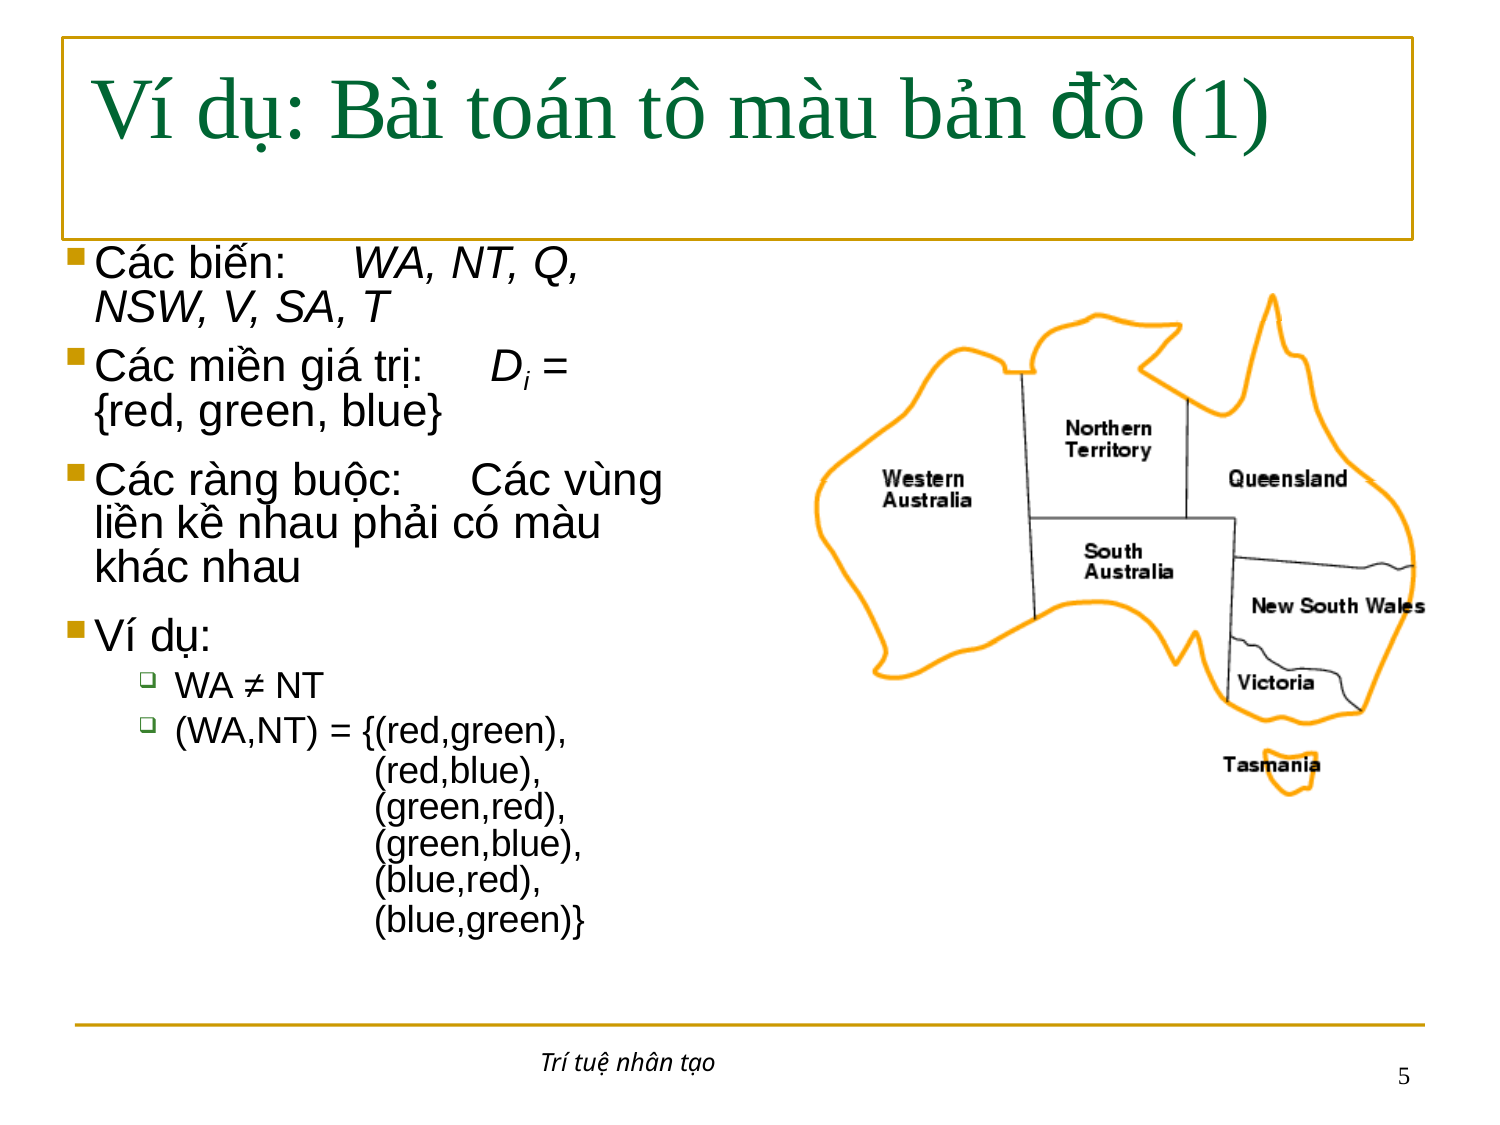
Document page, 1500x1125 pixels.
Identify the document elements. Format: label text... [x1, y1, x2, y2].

text_box Các biến: WA, NT, Q, NSW, V, SA, T Các miền giá trị: Di = {red, green, blue} Các ràng buộc: Các vùng liền kề nhau phải có màu khác nhau Ví dụ: WA ≠ NT (WA,NT) = {(red,green), (red,blue), (green,red), (green,blue), (blue,red), (blue,green)} [54, 813, 720, 941]
text_box Các biến: WA, NT, Q, NSW, V, SA, T Các miền giá trị: Di = {red, green, blue} Các ràng buộc: Các vùng liền kề nhau phải có màu khác nhau Ví dụ: WA ≠ NT (WA,NT) = {(red,green), (red,blue), (green,red), (green,blue), (blue,red), (blue,green)} [54, 230, 720, 292]
slide_number 3 [1380, 1061, 1419, 1125]
text_box [74, 1023, 1425, 1027]
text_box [0, 293, 1500, 804]
footer Trí tuệ nhân tạo [537, 1043, 745, 1125]
title Ví dụ: Bài toán tô màu bản đồ (1) [62, 37, 1413, 240]
